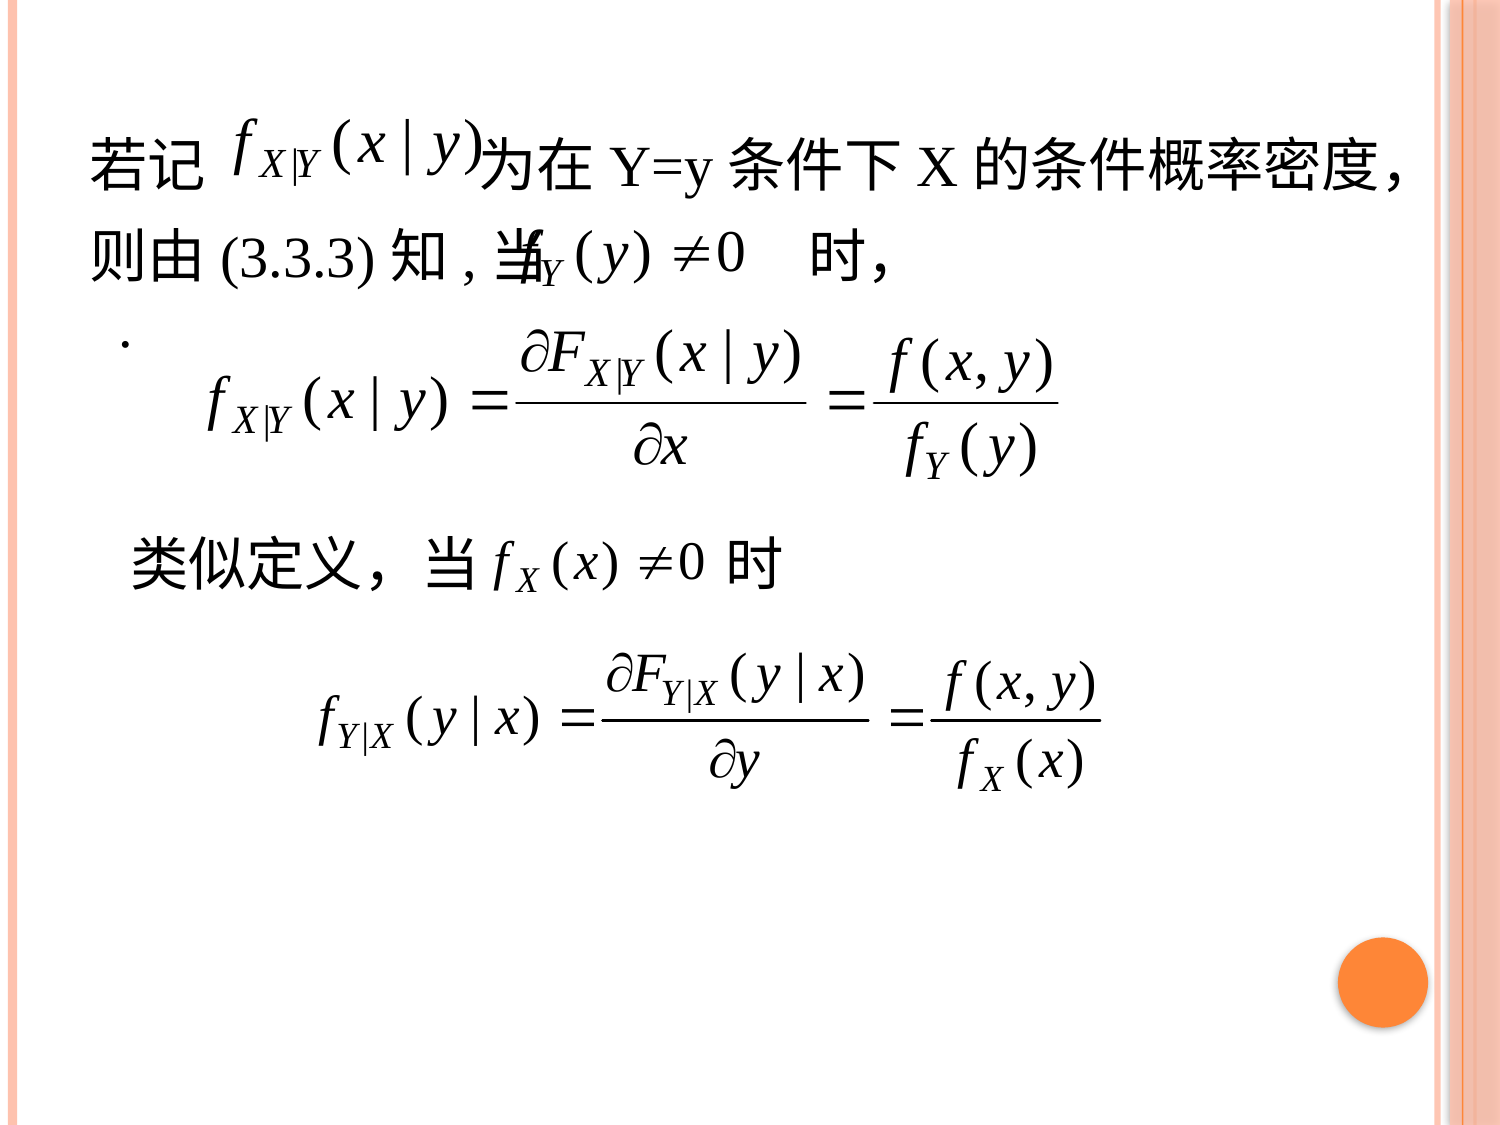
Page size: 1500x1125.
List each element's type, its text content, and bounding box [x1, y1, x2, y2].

text_box 类似定义，当 时 [115, 520, 800, 605]
text_box 若记 为在Y=y条件下X的条件概率密度，则由(3.3.3)知,当 时， . [74, 99, 1438, 367]
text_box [299, 636, 1113, 805]
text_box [211, 99, 495, 199]
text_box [499, 211, 754, 297]
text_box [474, 524, 713, 603]
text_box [186, 311, 1072, 494]
